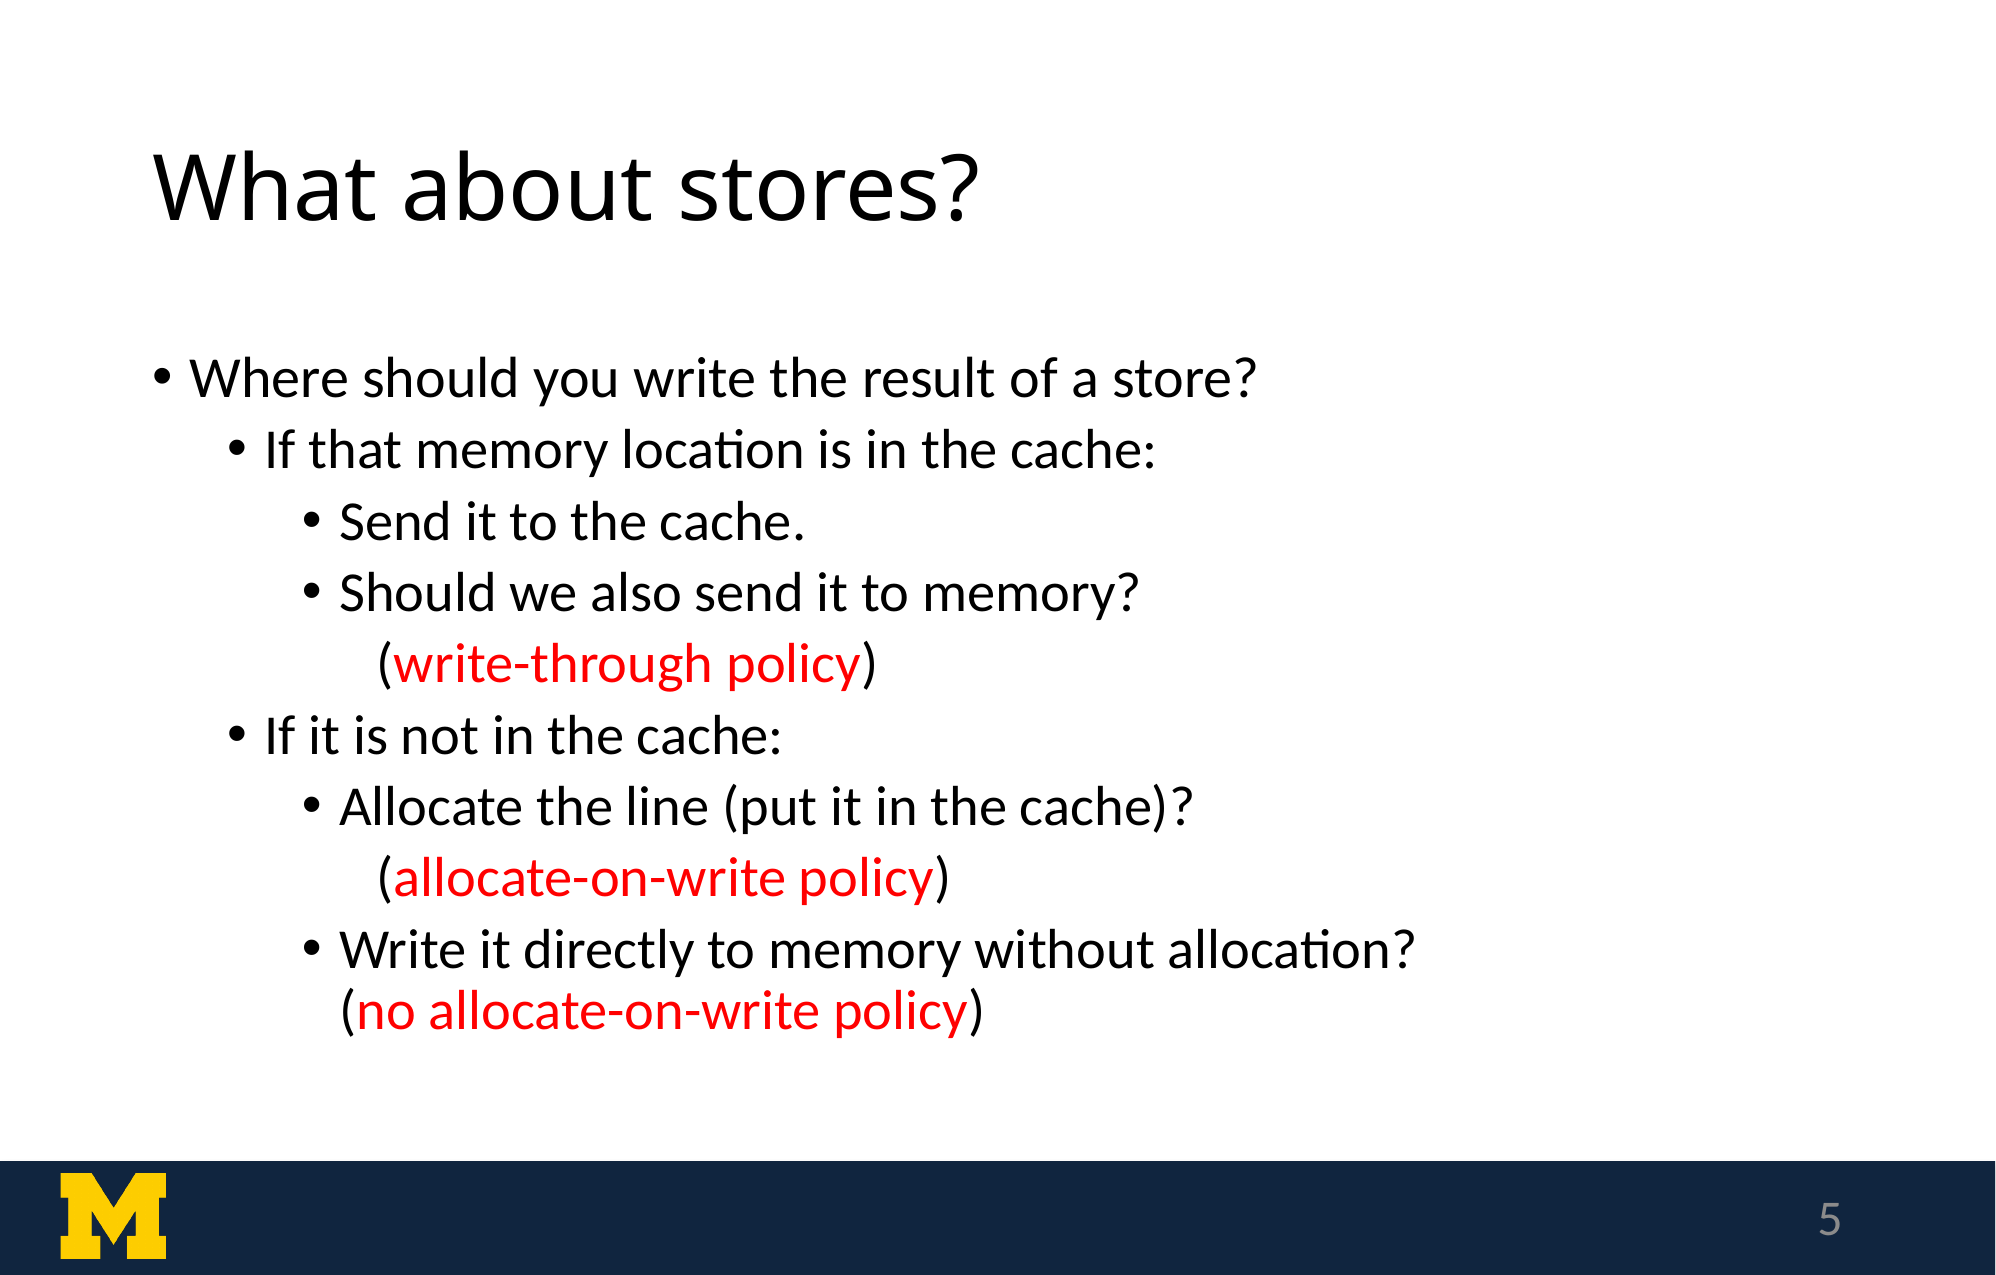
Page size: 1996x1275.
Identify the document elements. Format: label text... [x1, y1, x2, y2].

title What about stores? [137, 67, 1858, 315]
slide_number 5 [1408, 1181, 1858, 1250]
list Where should you write the result of a store? If that memory location is in the cache: Send it to the cache. Should we also send it to memory? (write-through policy) If it is not in the cache: Allocate the line (put it in the cache)? (allocate-on-write policy) Write it directly to memory without allocation? (no allocate-on-write policy) [137, 339, 1858, 1149]
